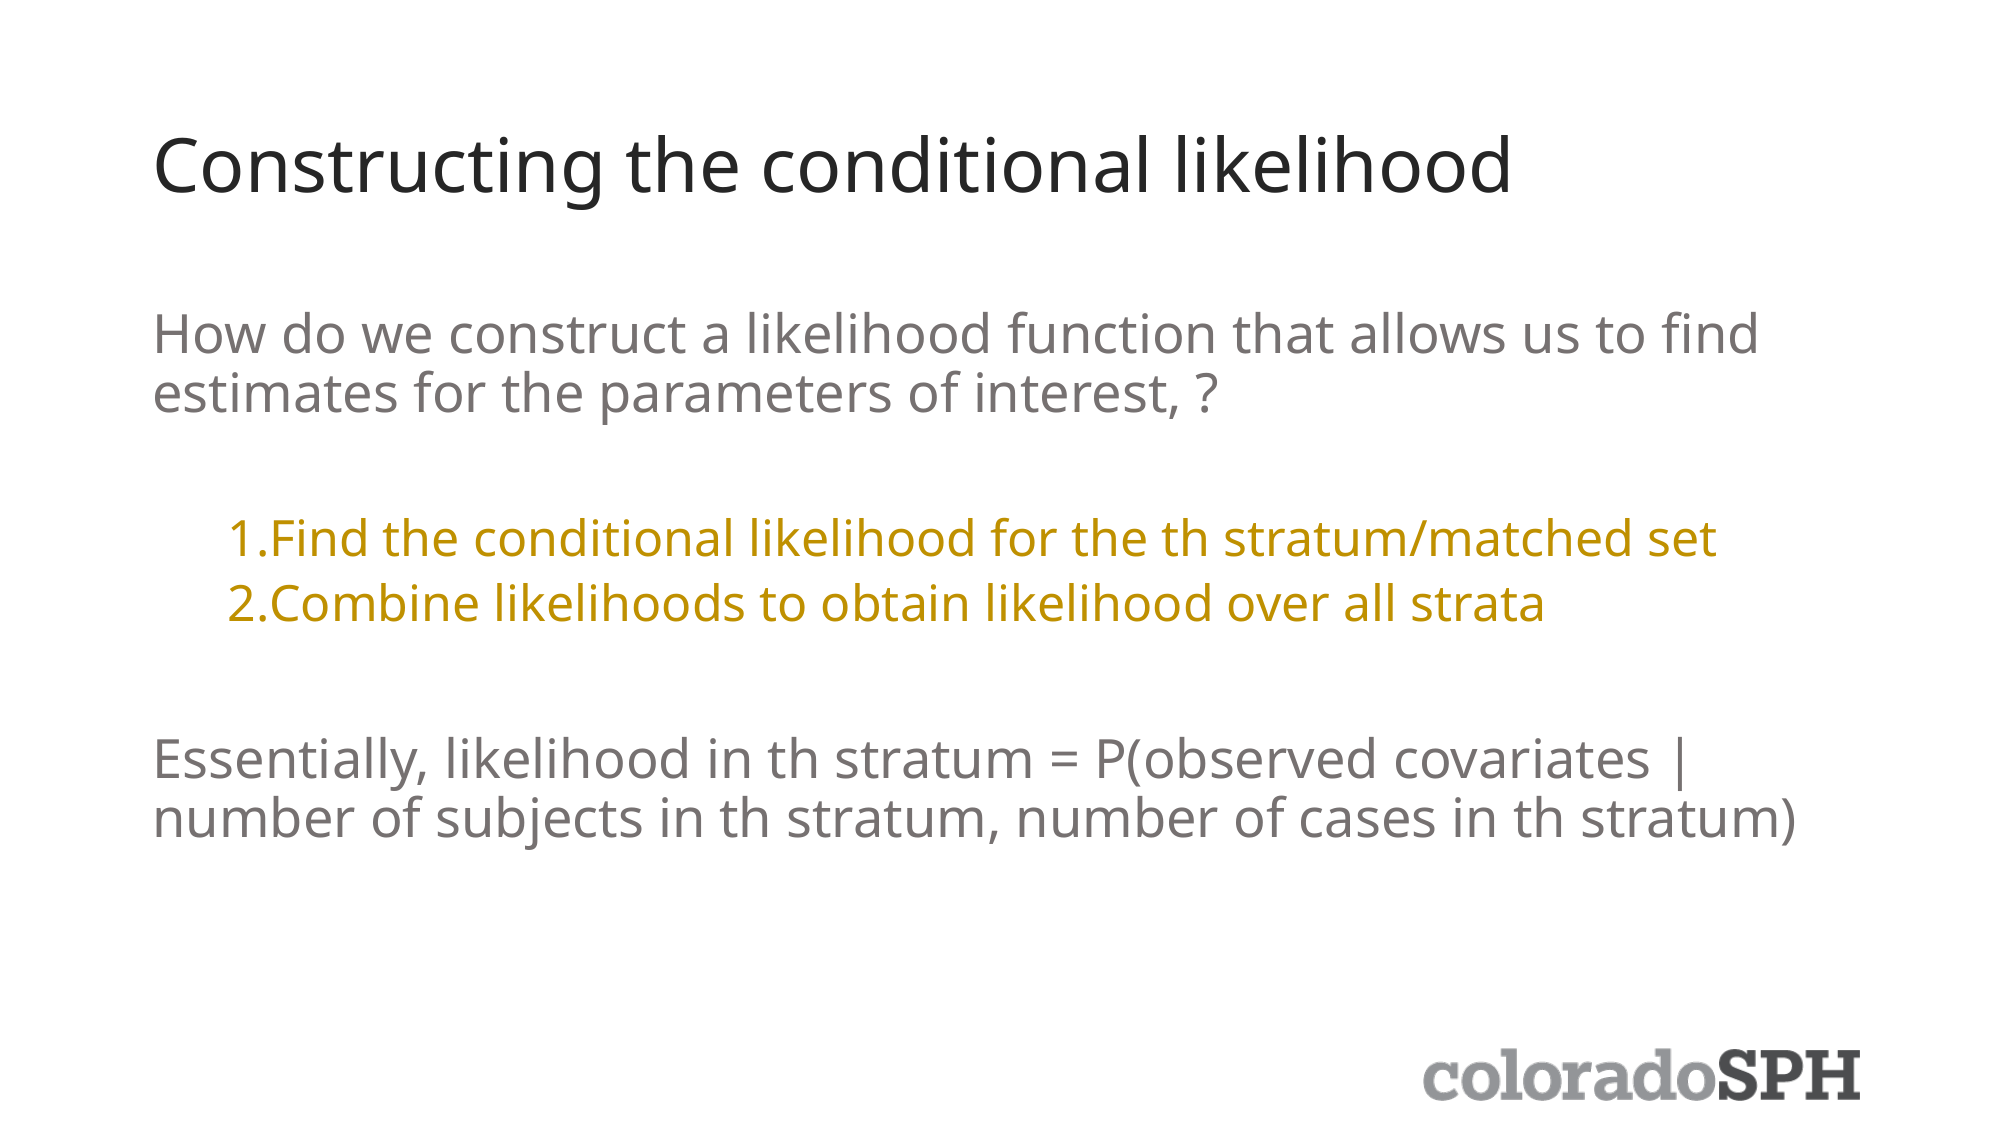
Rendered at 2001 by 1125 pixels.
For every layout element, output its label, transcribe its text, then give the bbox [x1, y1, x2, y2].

picture [1420, 1044, 1863, 1103]
title Constructing the conditional likelihood [137, 59, 1863, 278]
list How do we construct a likelihood function that allows us to find estimates for the parameters of interest, ? Find the conditional likelihood for the th stratum/matched set Combine likelihoods to obtain likelihood over all strata Essentially, likelihood in th stratum = P(observed covariates | number of subjects in th stratum, number of cases in th stratum) [137, 299, 1863, 1014]
